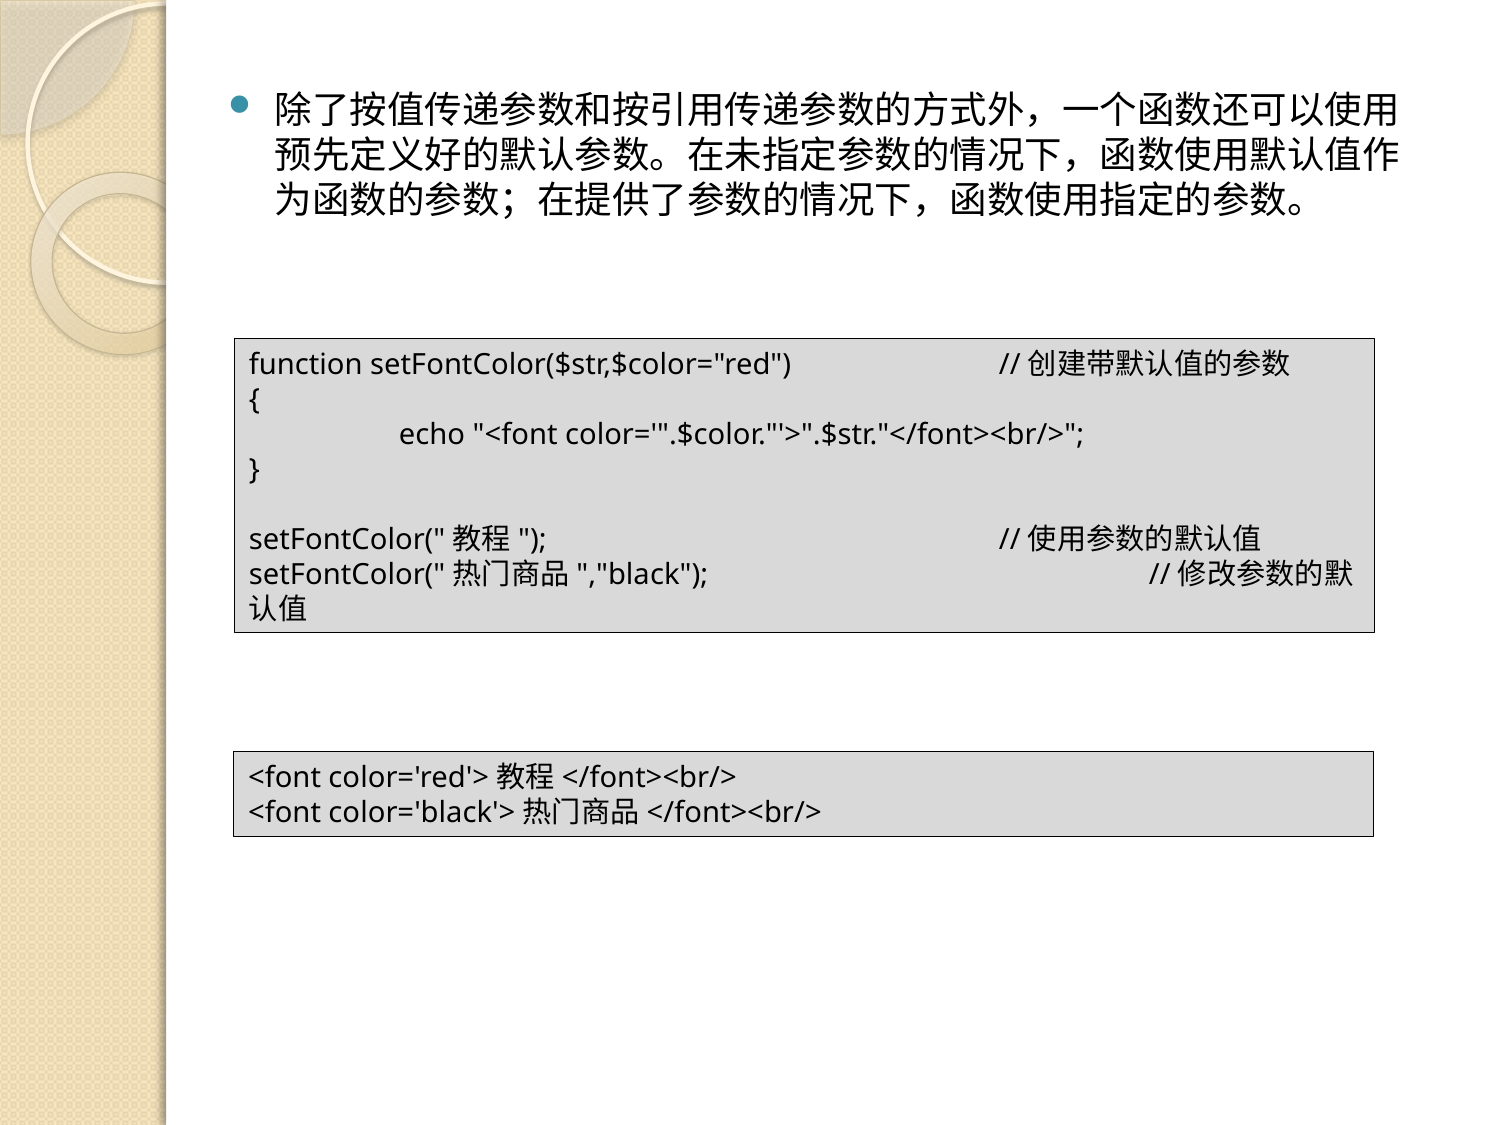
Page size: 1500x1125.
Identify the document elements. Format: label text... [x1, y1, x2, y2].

text_box <font color='red'>教程</font><br/> <font color='black'>热门商品</font><br/> [233, 751, 1374, 837]
text_box function setFontColor($str,$color="red") //创建带默认值的参数 { echo "<font color='".$color."'>".$str."</font><br/>"; } setFontColor("教程"); //使用参数的默认值 setFontColor("热门商品","black"); //修改参数的默认值 [234, 338, 1375, 633]
list 除了按值传递参数和按引用传递参数的方式外，一个函数还可以使用预先定义好的默认参数。在未指定参数的情况下，函数使用默认值作为函数的参数；在提供了参数的情况下，函数使用指定的参数。 [200, 78, 1431, 362]
